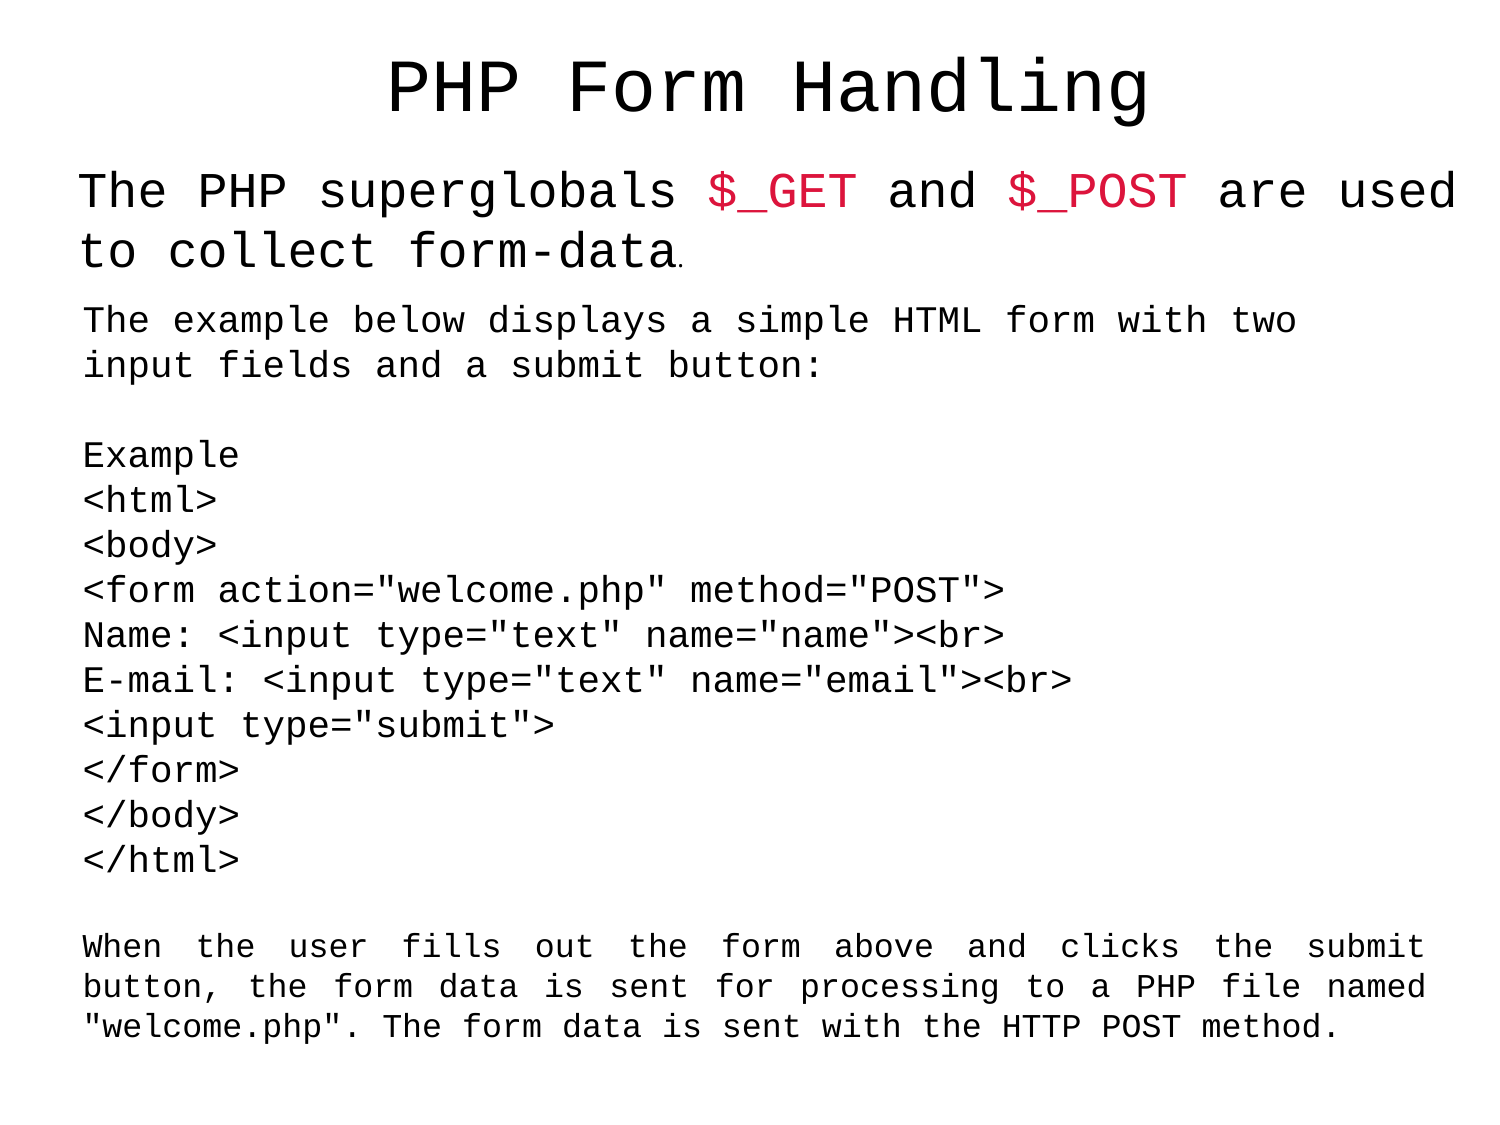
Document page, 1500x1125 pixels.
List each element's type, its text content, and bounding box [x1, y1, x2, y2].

text_box The example below displays a simple HTML form with two input fields and a submit button: Example <html> <body> <form action="welcome.php" method="POST"> Name: <input type="text" name="name"><br> E-mail: <input type="text" name="email"><br> <input type="submit"> </form> </body> </html> When the user fills out the form above and clicks the submit button, the form data is sent for processing to a PHP file named "welcome.php". The form data is sent with the HTTP POST method. [67, 287, 1443, 1052]
title PHP Form Handling [93, 0, 1444, 150]
text_box The PHP superglobals $_GET and $_POST are used to collect form-data. [62, 150, 1475, 286]
